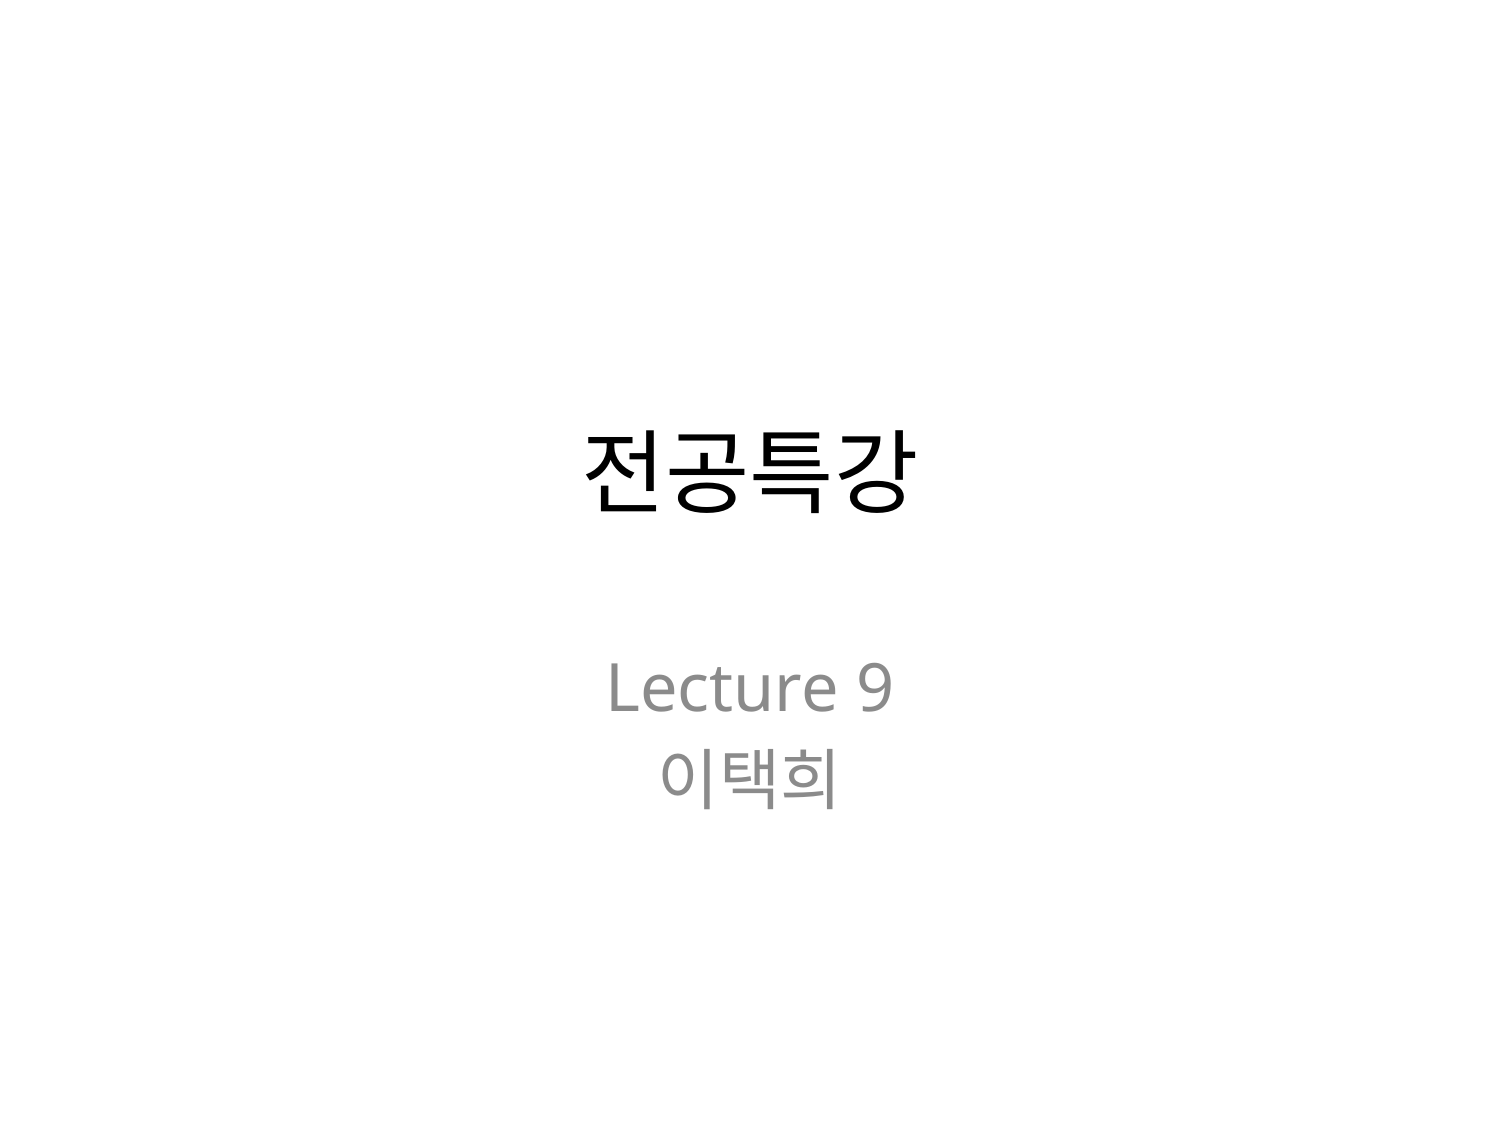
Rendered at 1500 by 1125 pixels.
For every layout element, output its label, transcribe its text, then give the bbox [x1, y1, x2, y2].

title 전공특강 [112, 349, 1388, 591]
subtitle Lecture 9 이택희 [225, 637, 1275, 925]
